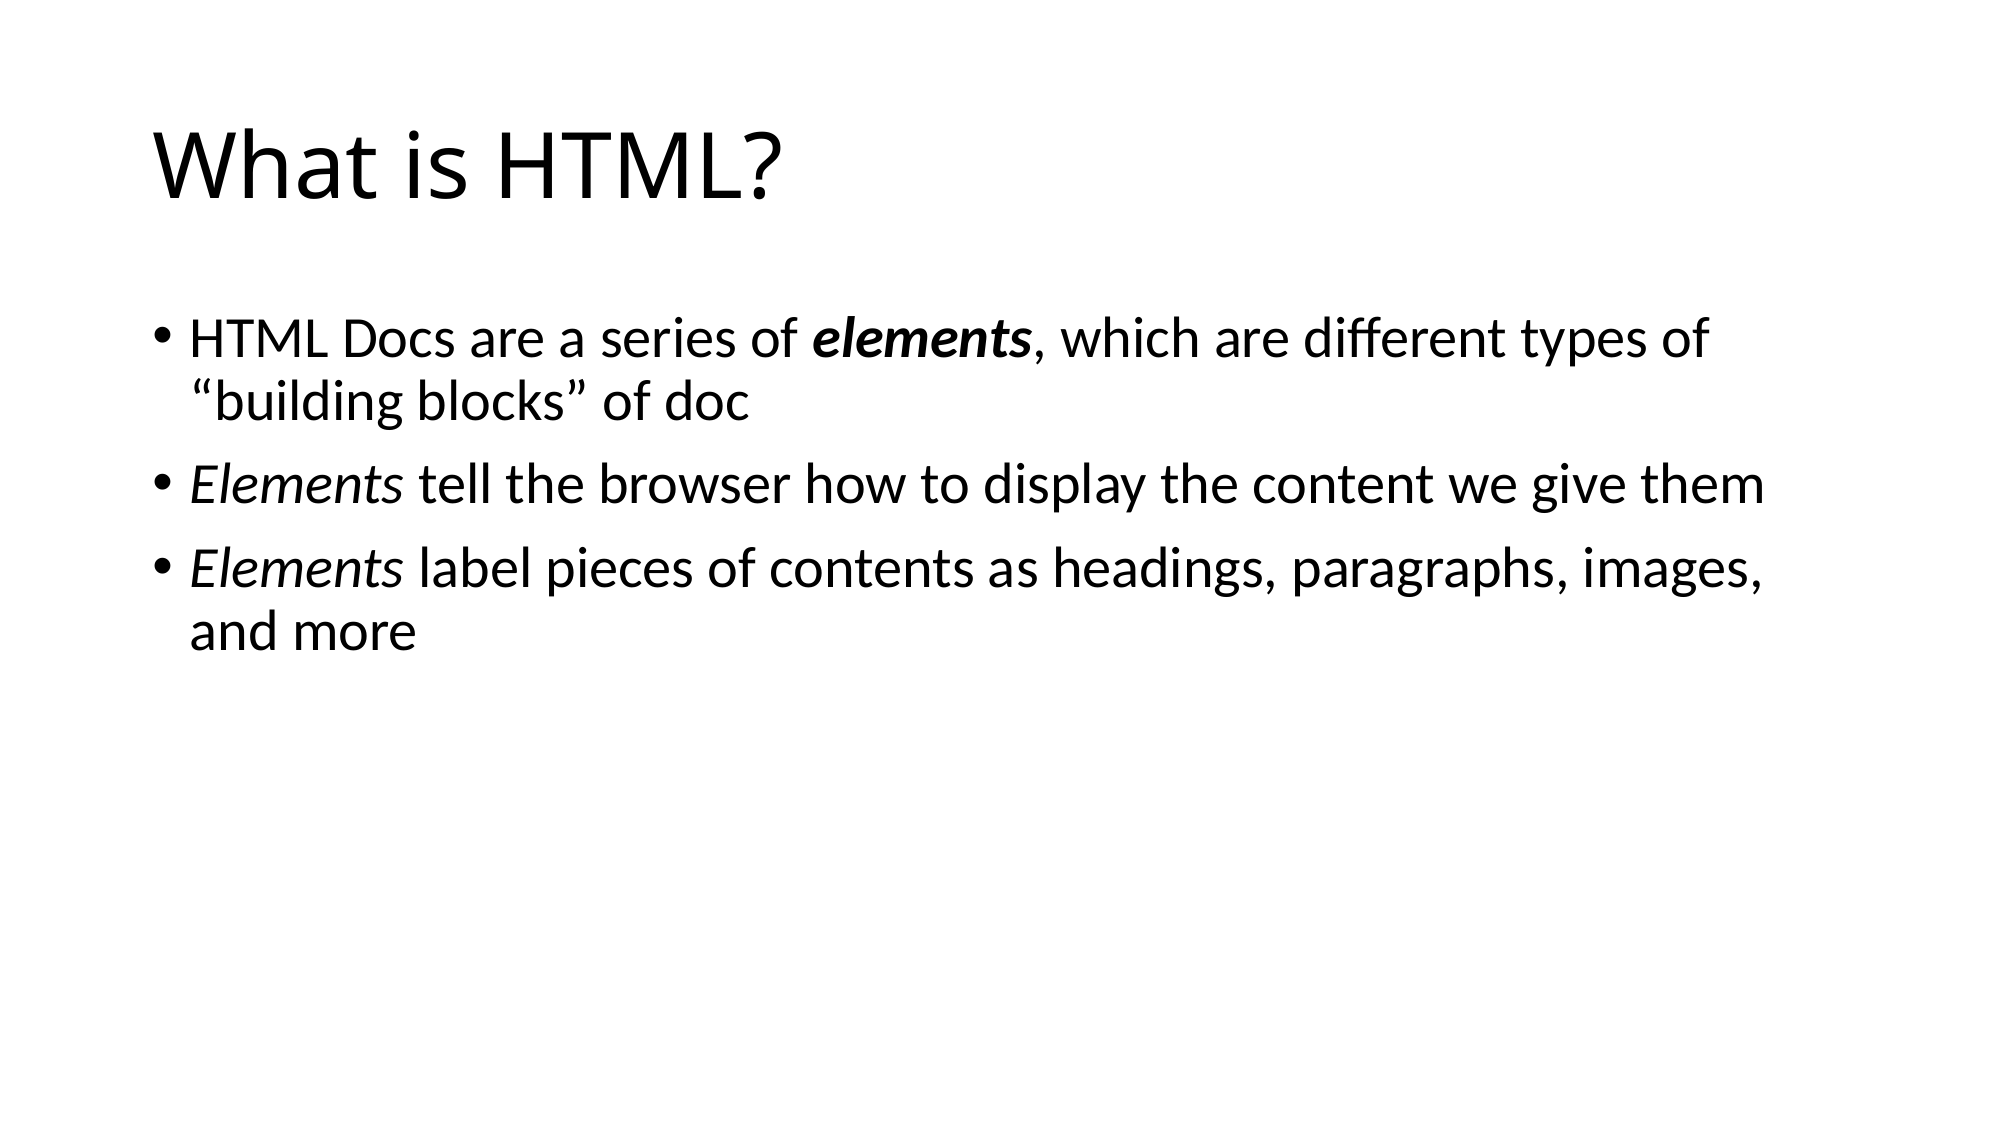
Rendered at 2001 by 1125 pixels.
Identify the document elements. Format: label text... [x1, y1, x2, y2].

title What is HTML? [137, 59, 1863, 278]
list HTML Docs are a series of elements, which are different types of “building blocks” of doc Elements tell the browser how to display the content we give them Elements label pieces of contents as headings, paragraphs, images, and more [137, 299, 1863, 1014]
